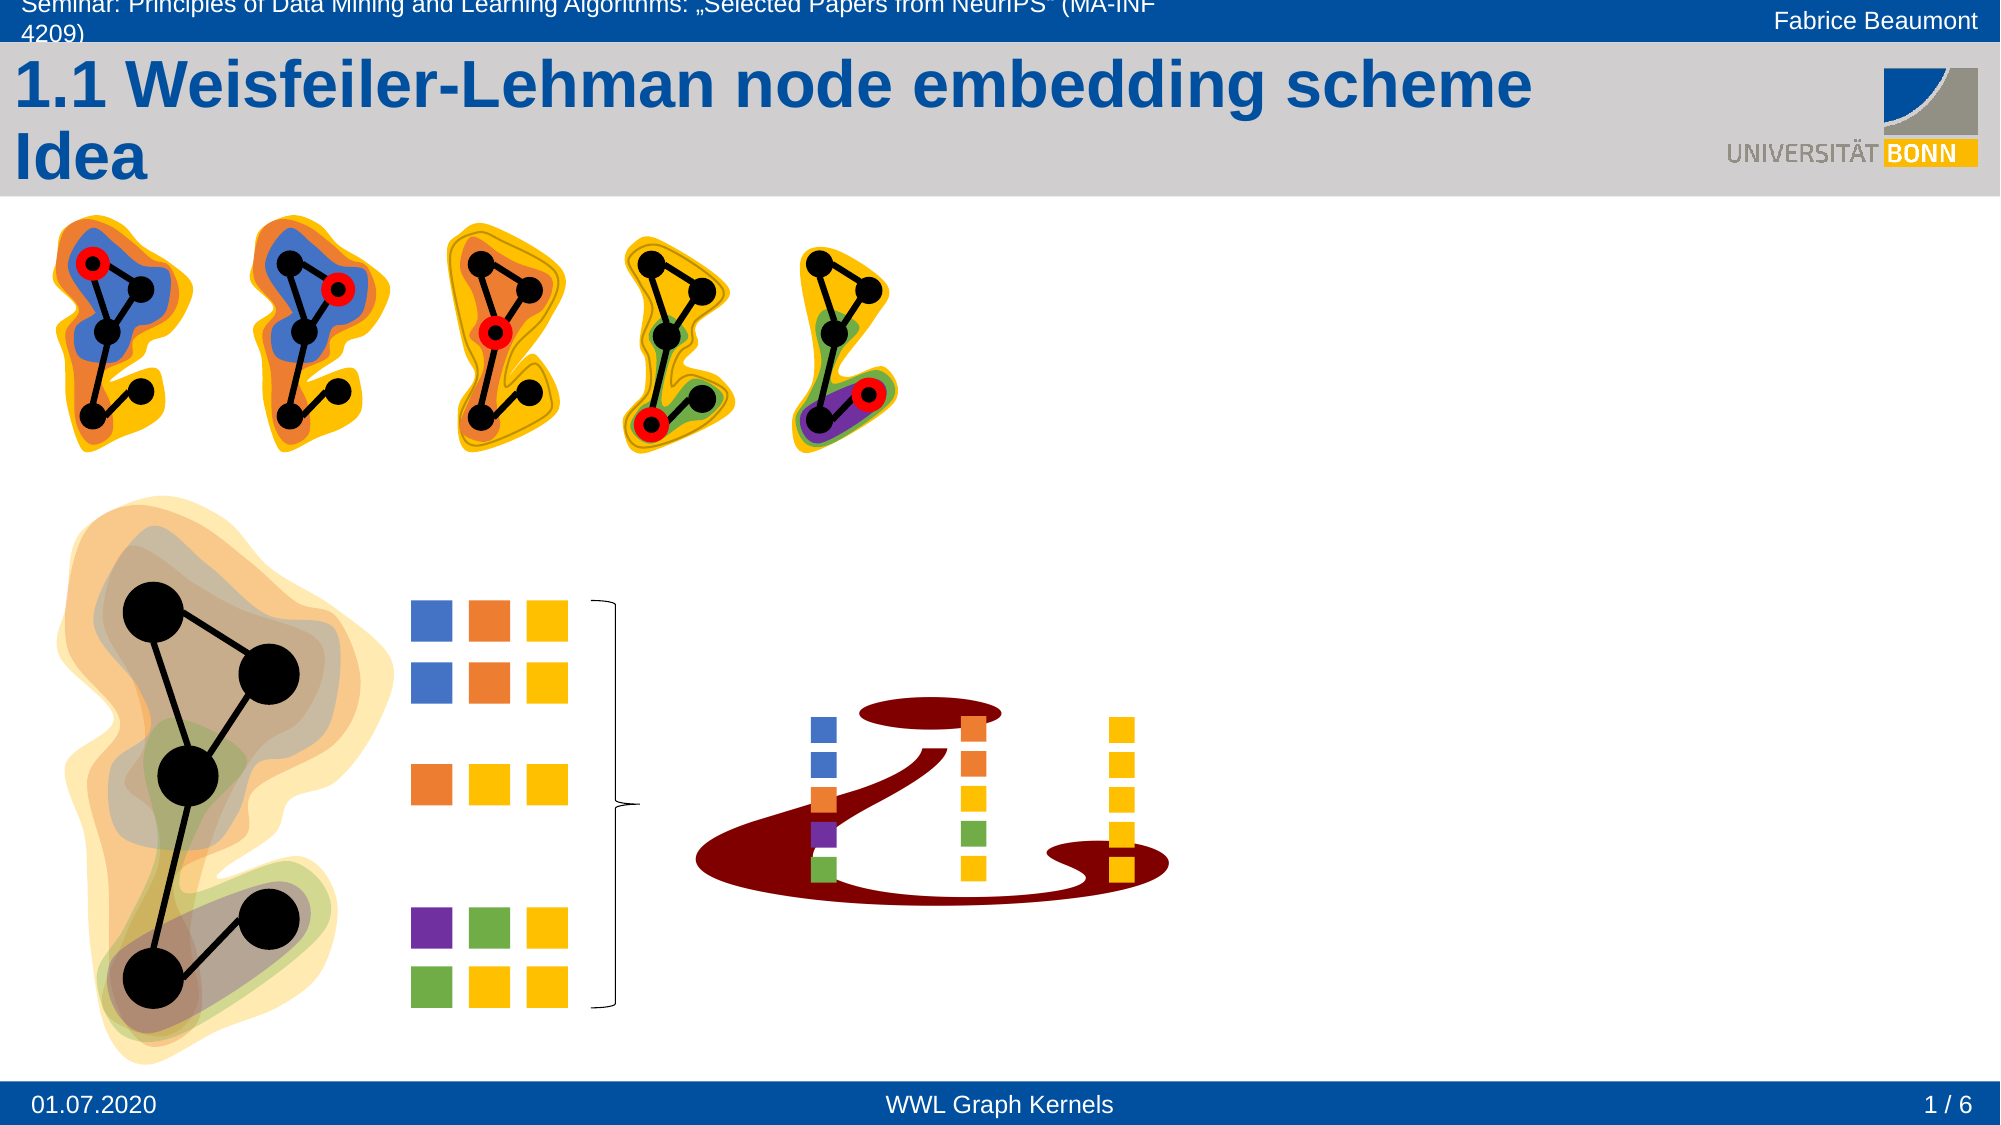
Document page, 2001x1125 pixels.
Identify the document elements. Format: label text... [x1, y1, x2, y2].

list 1.1 Weisfeiler-Lehman node embedding scheme Idea [0, 42, 1725, 122]
text_box 1 / 6 [1850, 1081, 1988, 1125]
picture [1724, 44, 1978, 187]
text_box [56, 495, 1262, 1065]
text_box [52, 215, 899, 454]
